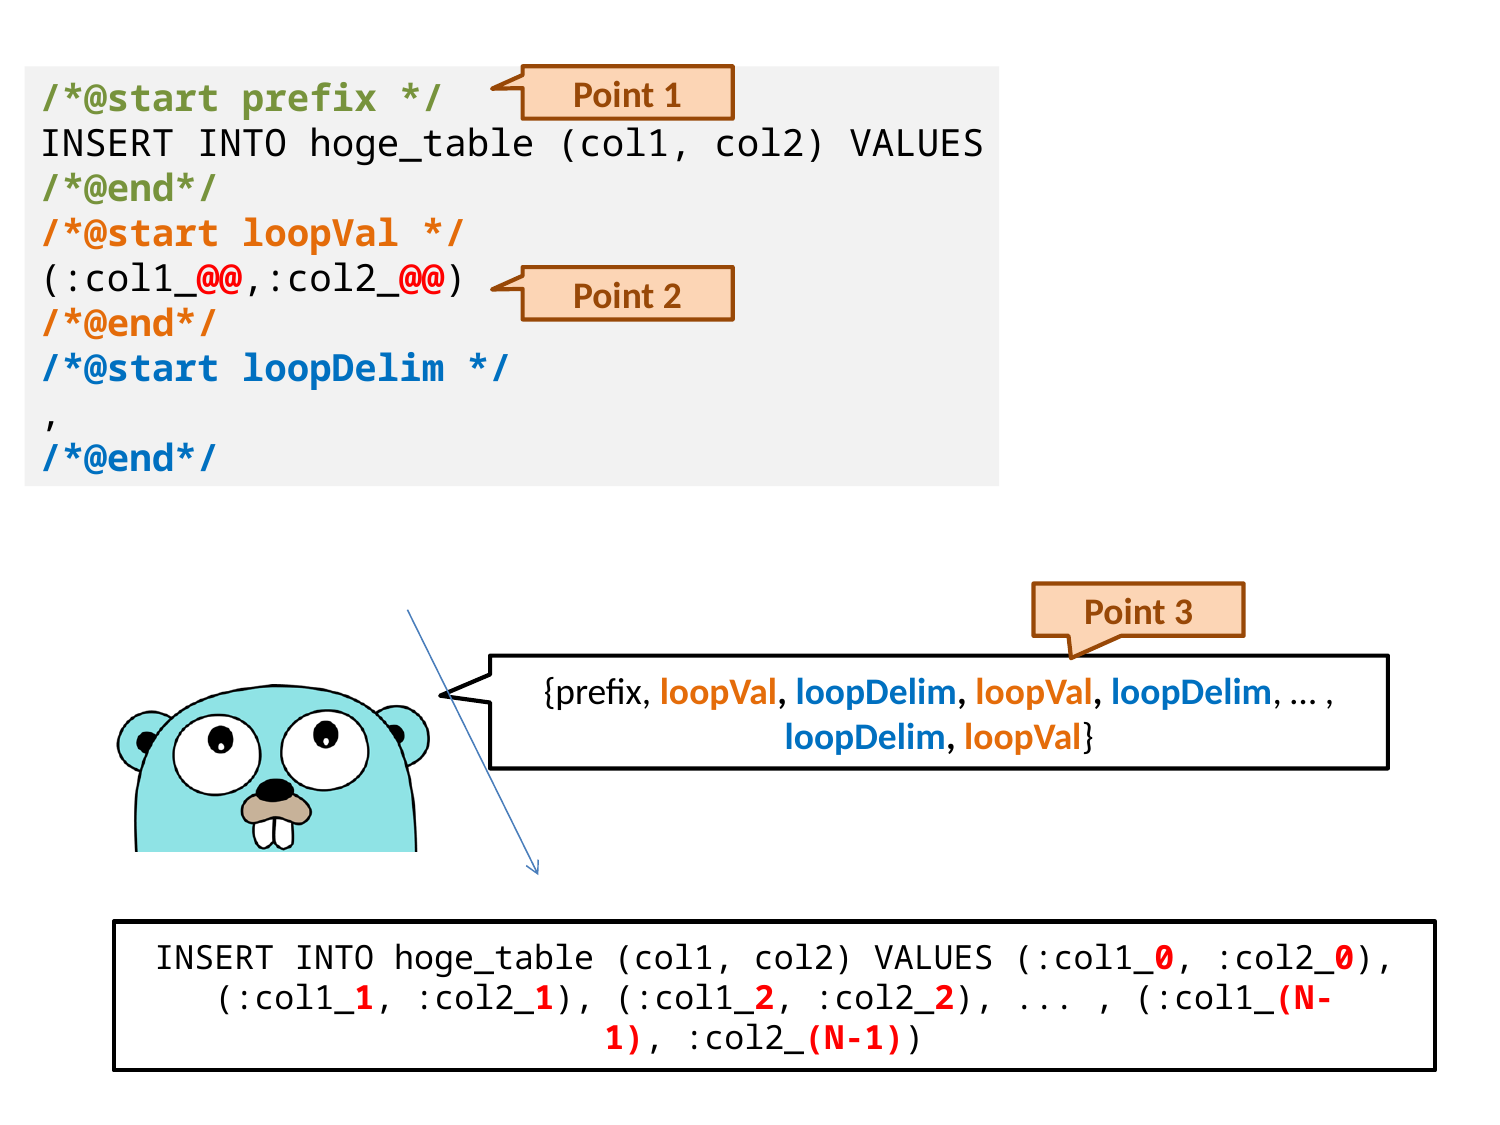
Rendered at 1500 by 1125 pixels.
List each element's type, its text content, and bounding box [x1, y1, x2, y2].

picture [116, 684, 407, 853]
text_box Point 2 [490, 265, 735, 322]
text_box Point 3 [1031, 581, 1246, 661]
text_box {prefix, loopVal, loopDelim, loopVal, loopDelim, … , loopDelim, loopVal} [543, 653, 1390, 771]
text_box INSERT INTO hoge_table (col1, col2) VALUES (:col1_0, :col2_0), (:col1_1, :col2_1), (:col1_2, :col2_2), ... , (:col1_(N-1), :col2_(N-1)) [112, 919, 1437, 1072]
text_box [407, 609, 539, 876]
text_box Point 1 [490, 64, 735, 121]
text_box /*@start prefix */ INSERT INTO hoge_table (col1, col2) VALUES /*@end*/ /*@start loopVal */ (:col1_@@,:col2_@@) /*@end*/ /*@start loopDelim */ , /*@end*/ [24, 66, 1000, 487]
